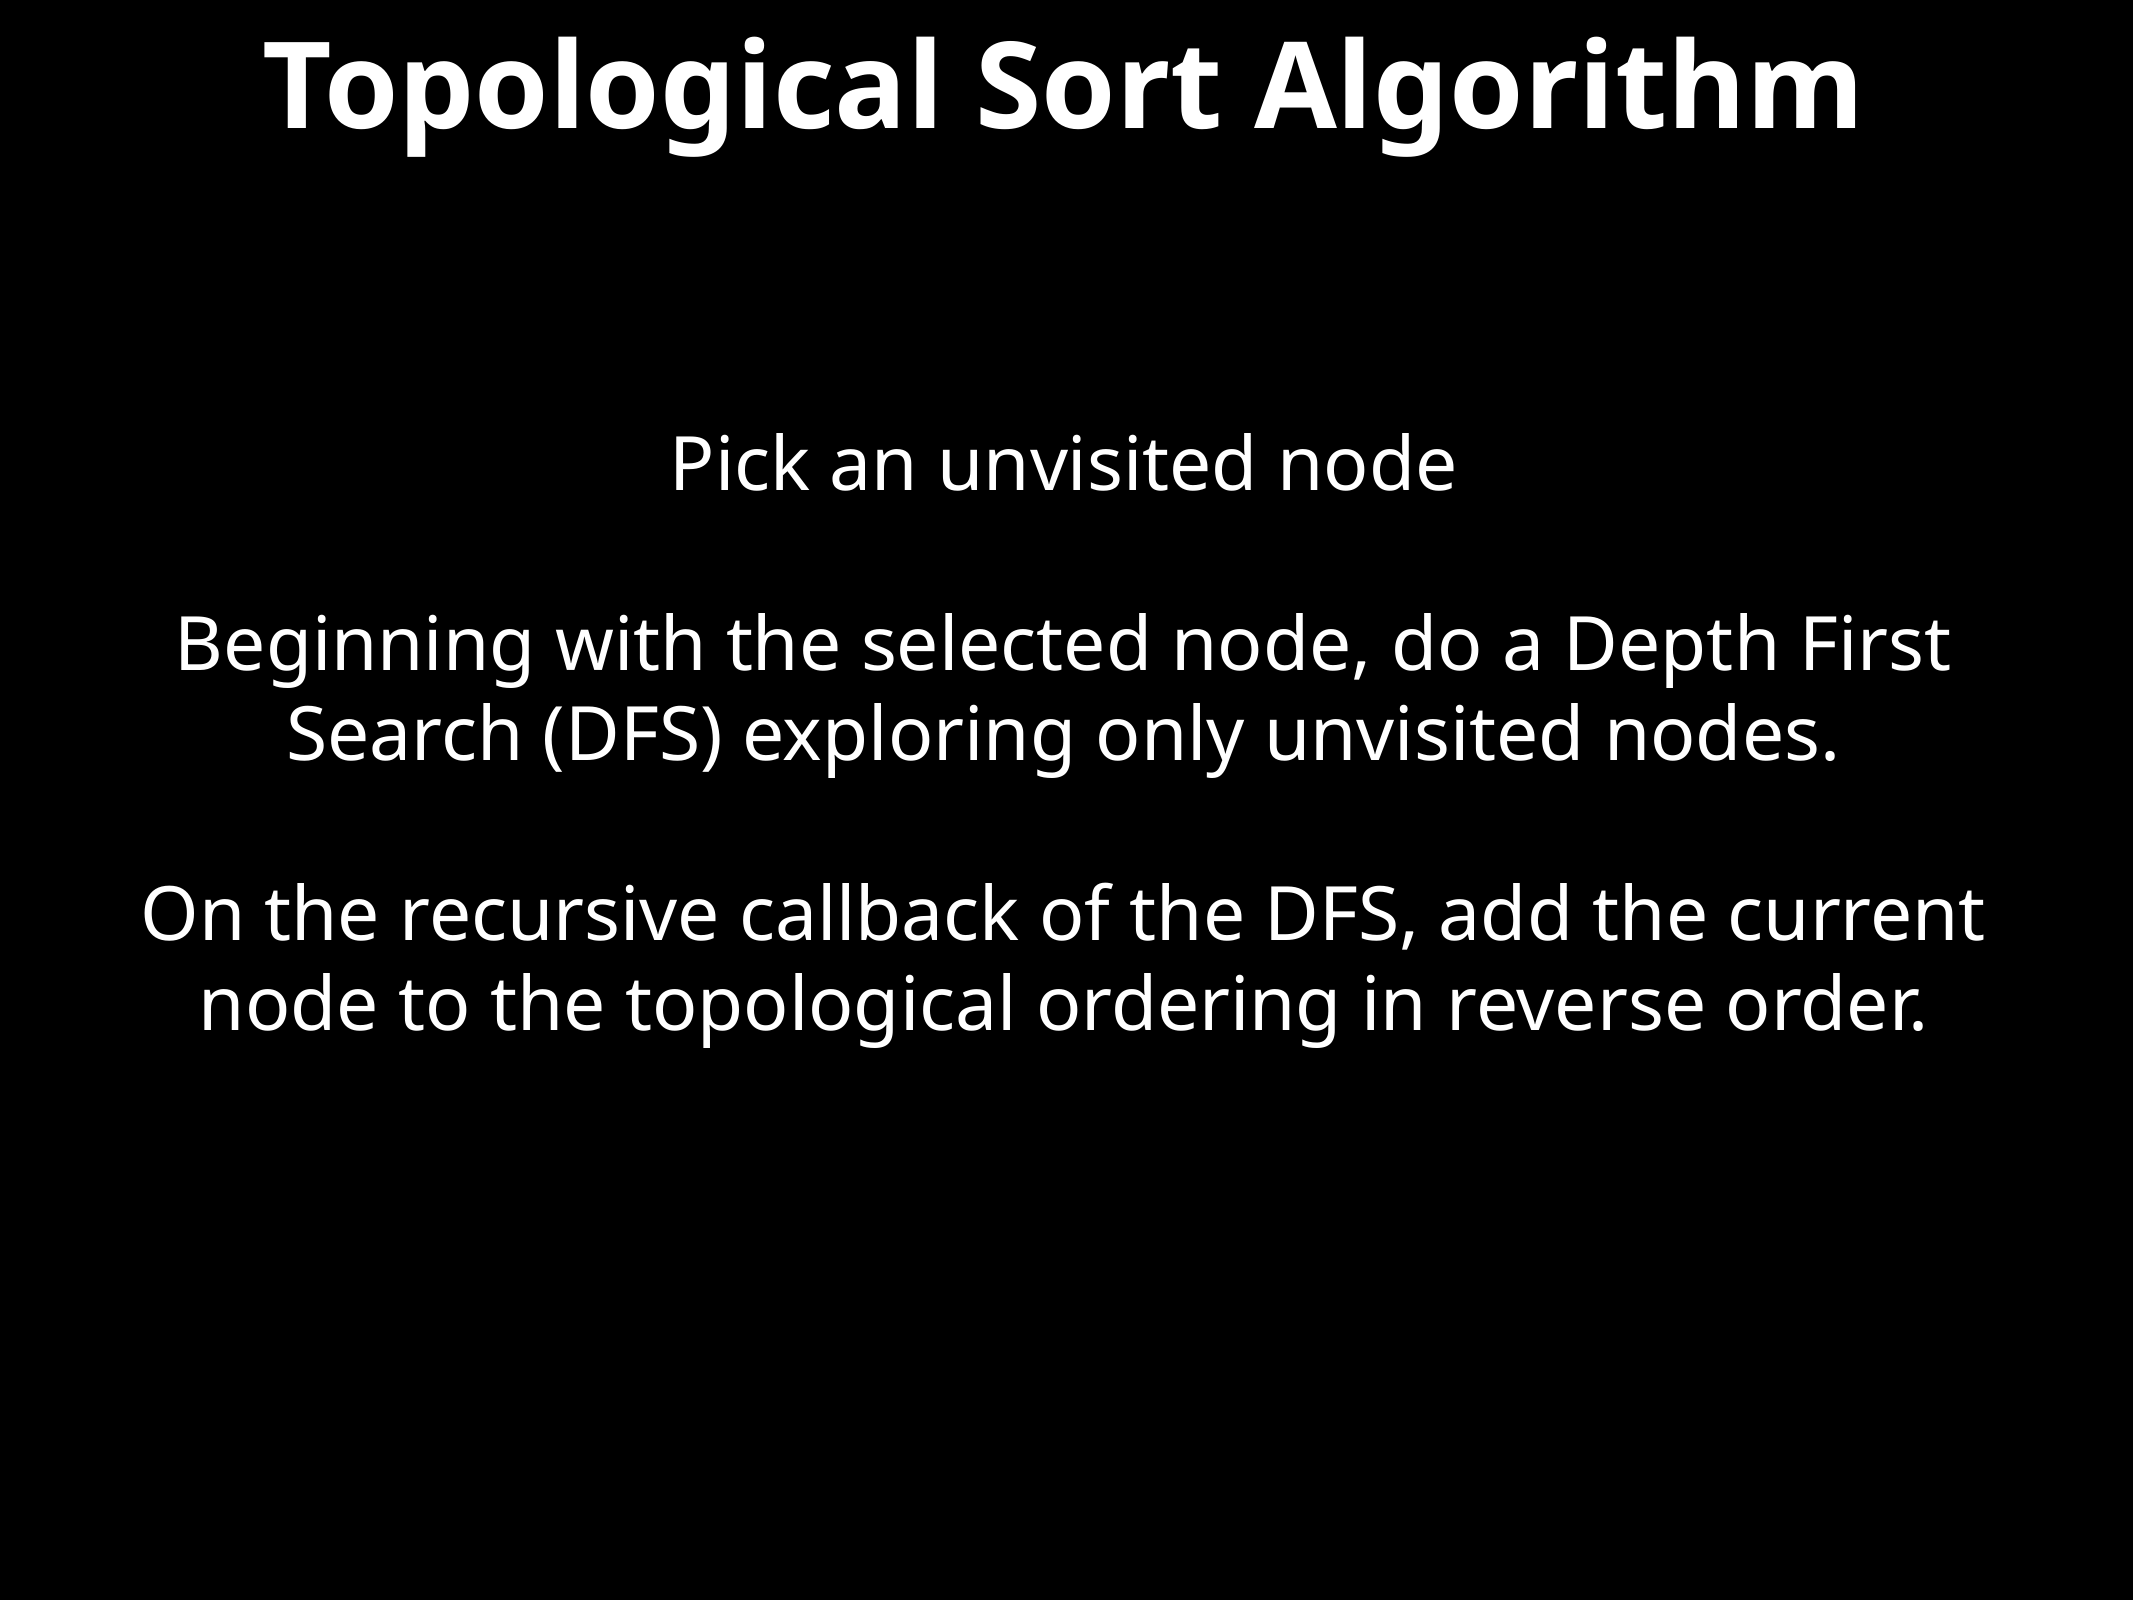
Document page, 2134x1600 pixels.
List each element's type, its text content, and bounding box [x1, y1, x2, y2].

title Topological Sort Algorithm [9, 0, 2119, 162]
text_box Pick an unvisited node Beginning with the selected node, do a Depth First Search (DFS) exploring only unvisited nodes. On the recursive callback of the DFS, add the current node to the topological ordering in reverse order. [121, 407, 2007, 1054]
